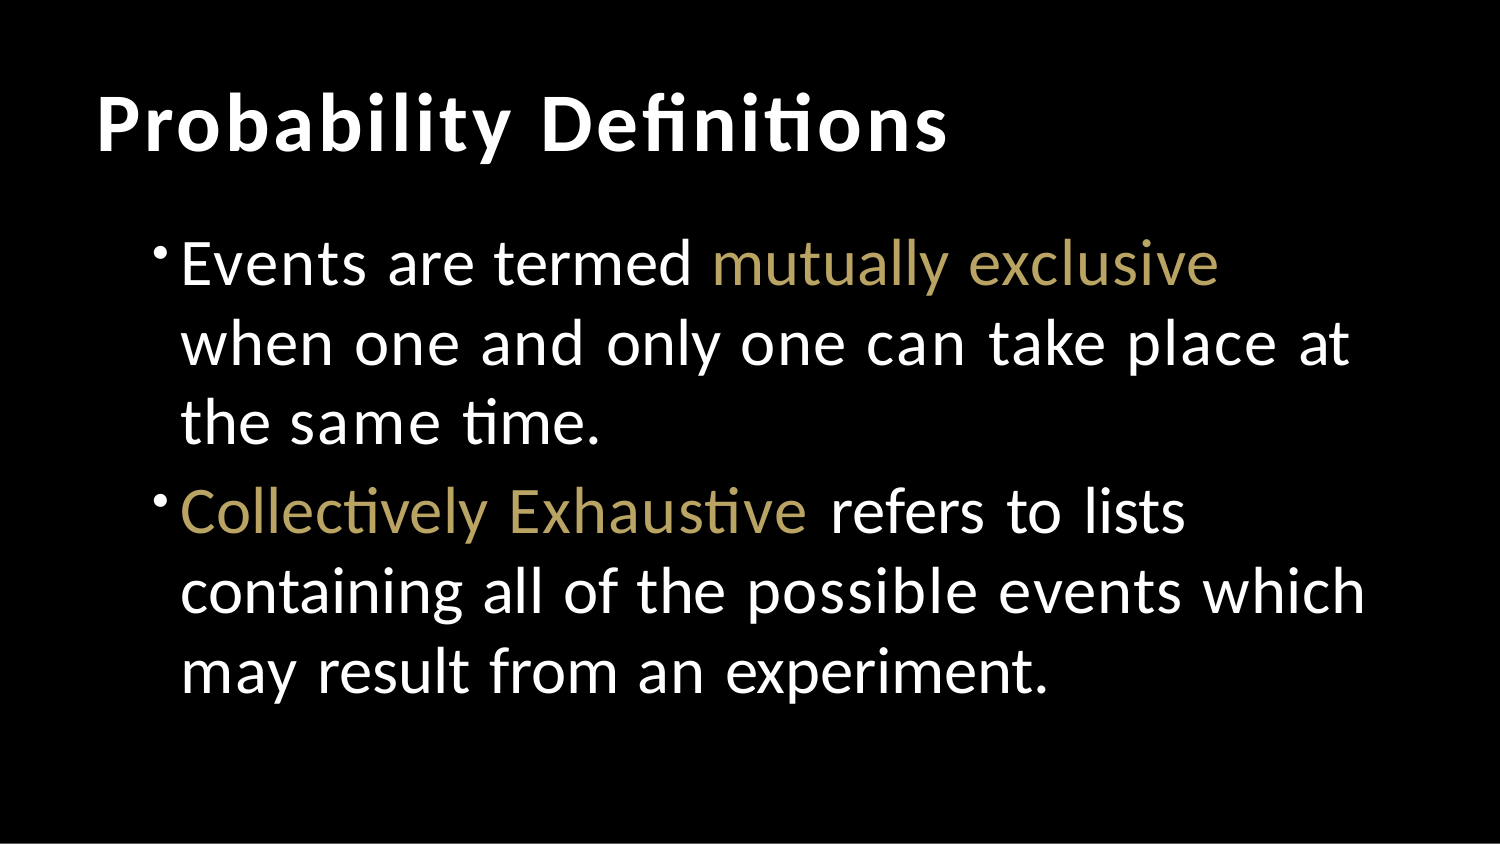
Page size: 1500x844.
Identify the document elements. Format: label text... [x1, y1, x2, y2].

title Probability Definitions [94, 66, 1380, 210]
text_box Events are termed mutually exclusive when one and only one can take place at the same time. Collectively Exhaustive refers to lists containing all of the possible events which may result from an experiment. [149, 216, 1386, 707]
